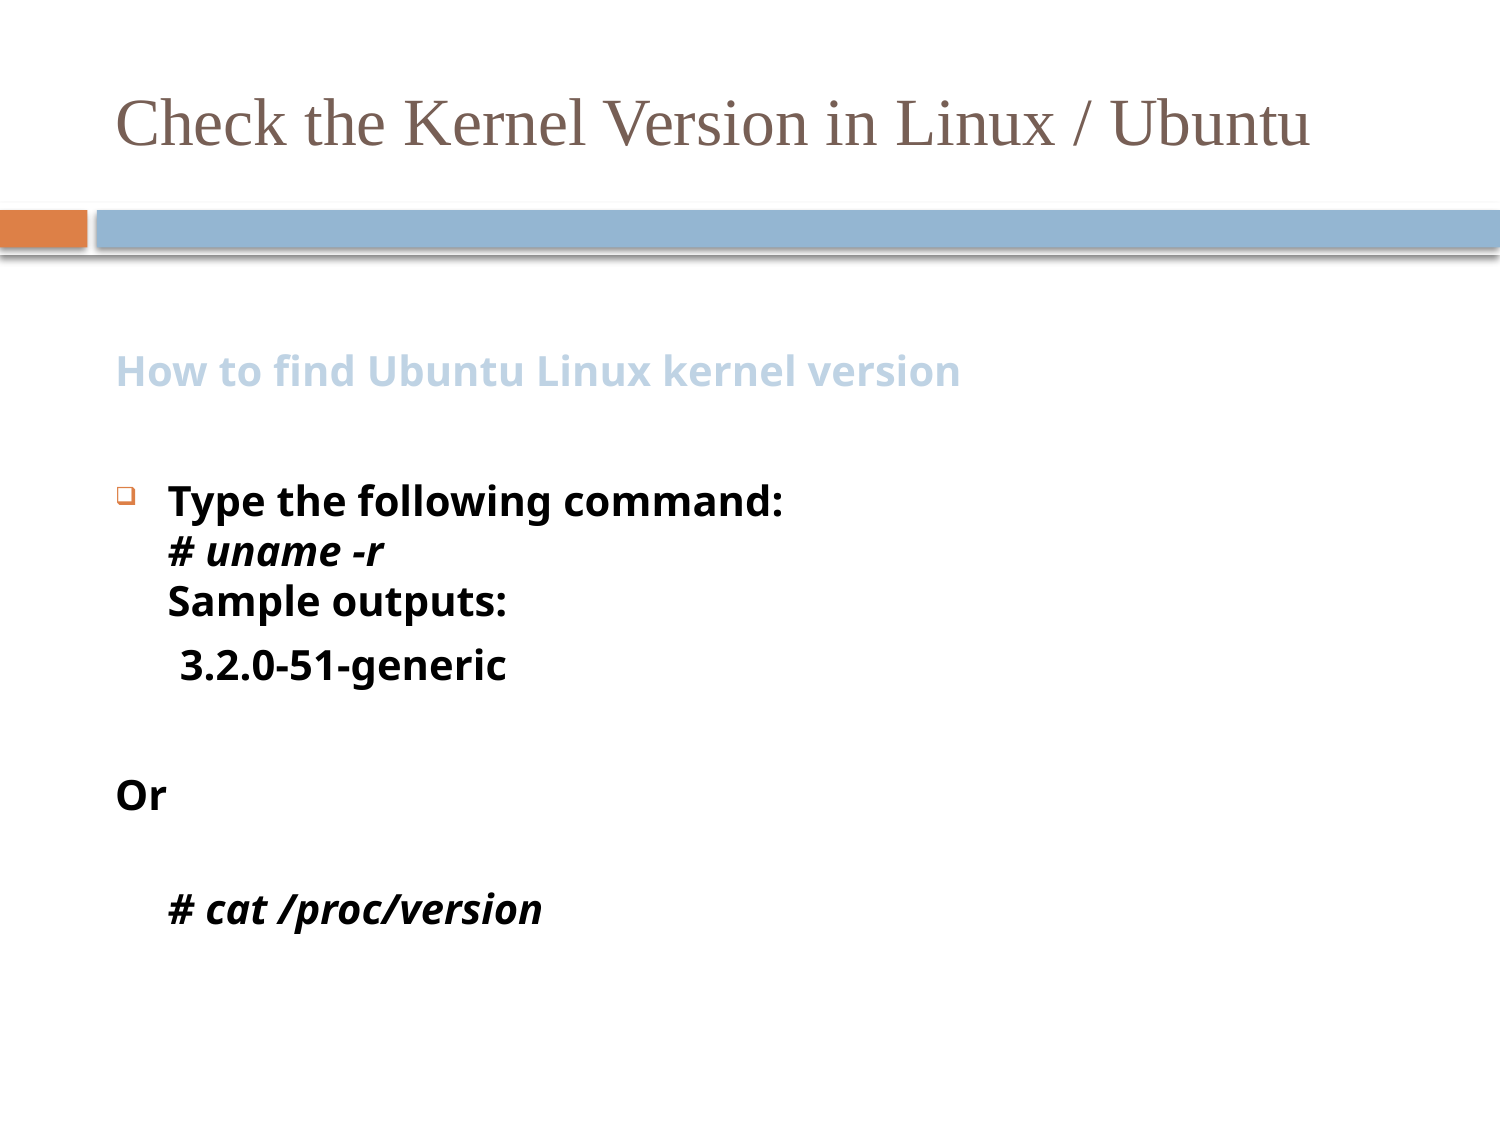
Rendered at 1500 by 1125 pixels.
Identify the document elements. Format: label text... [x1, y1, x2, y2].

title Check the Kernel Version in Linux / Ubuntu [100, 37, 1438, 200]
list How to find Ubuntu Linux kernel version Type the following command: # uname -r Sample outputs: 3.2.0-51-generic Or # cat /proc/version [100, 337, 1438, 1075]
